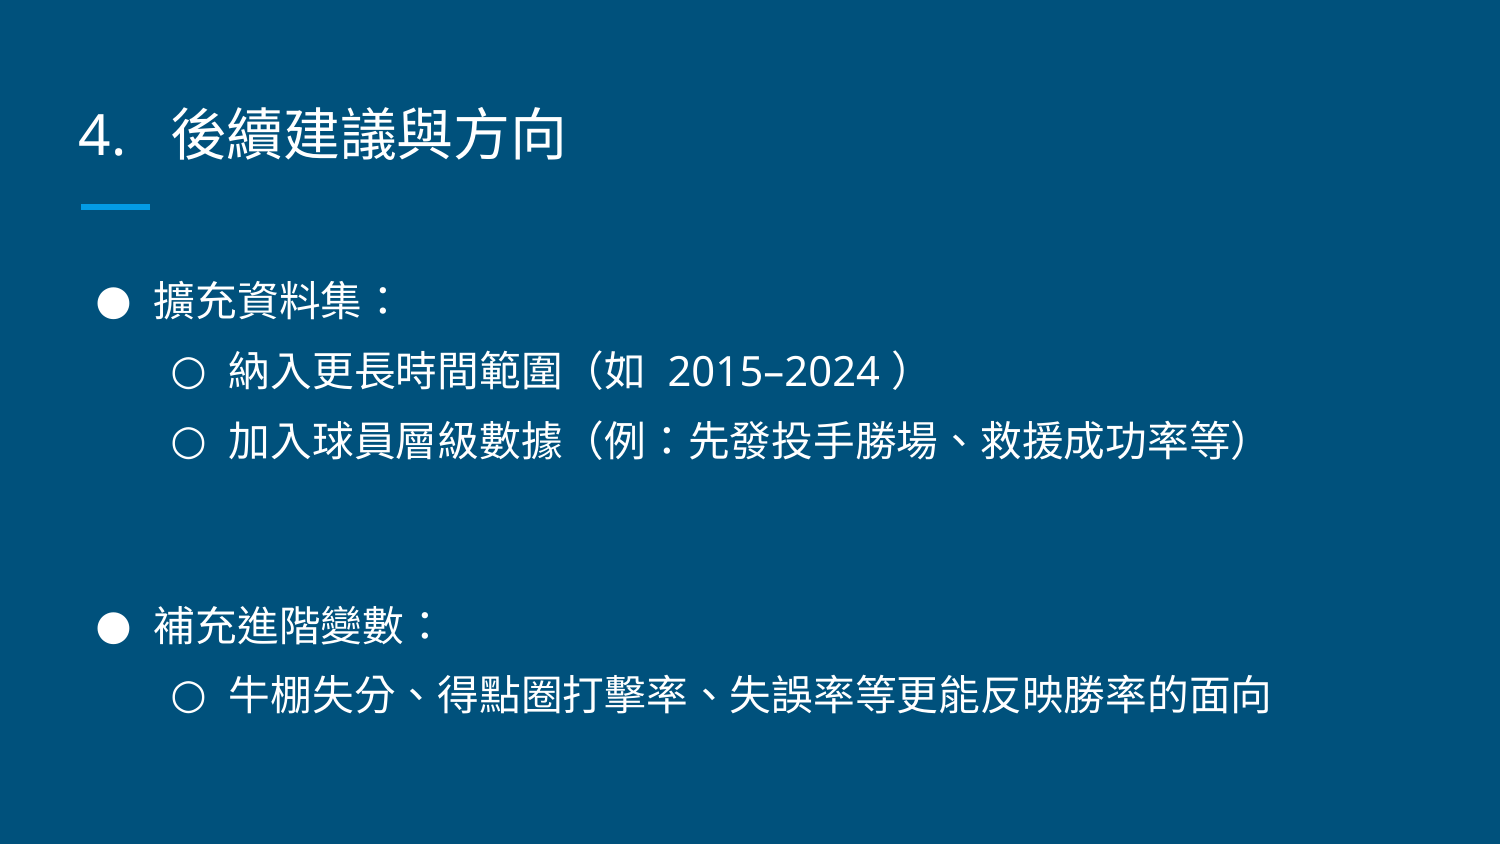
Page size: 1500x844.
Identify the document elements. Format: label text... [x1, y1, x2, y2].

title 4. 後續建議與方向 [63, 75, 1437, 188]
list 擴充資料集： 納入更長時間範圍（如 2015–2024） 加入球員層級數據（例：先發投手勝場、救援成功率等） 補充進階變數： 牛棚失分、得點圈打擊率、失誤率等更能反映勝率的面向 [63, 244, 1437, 750]
